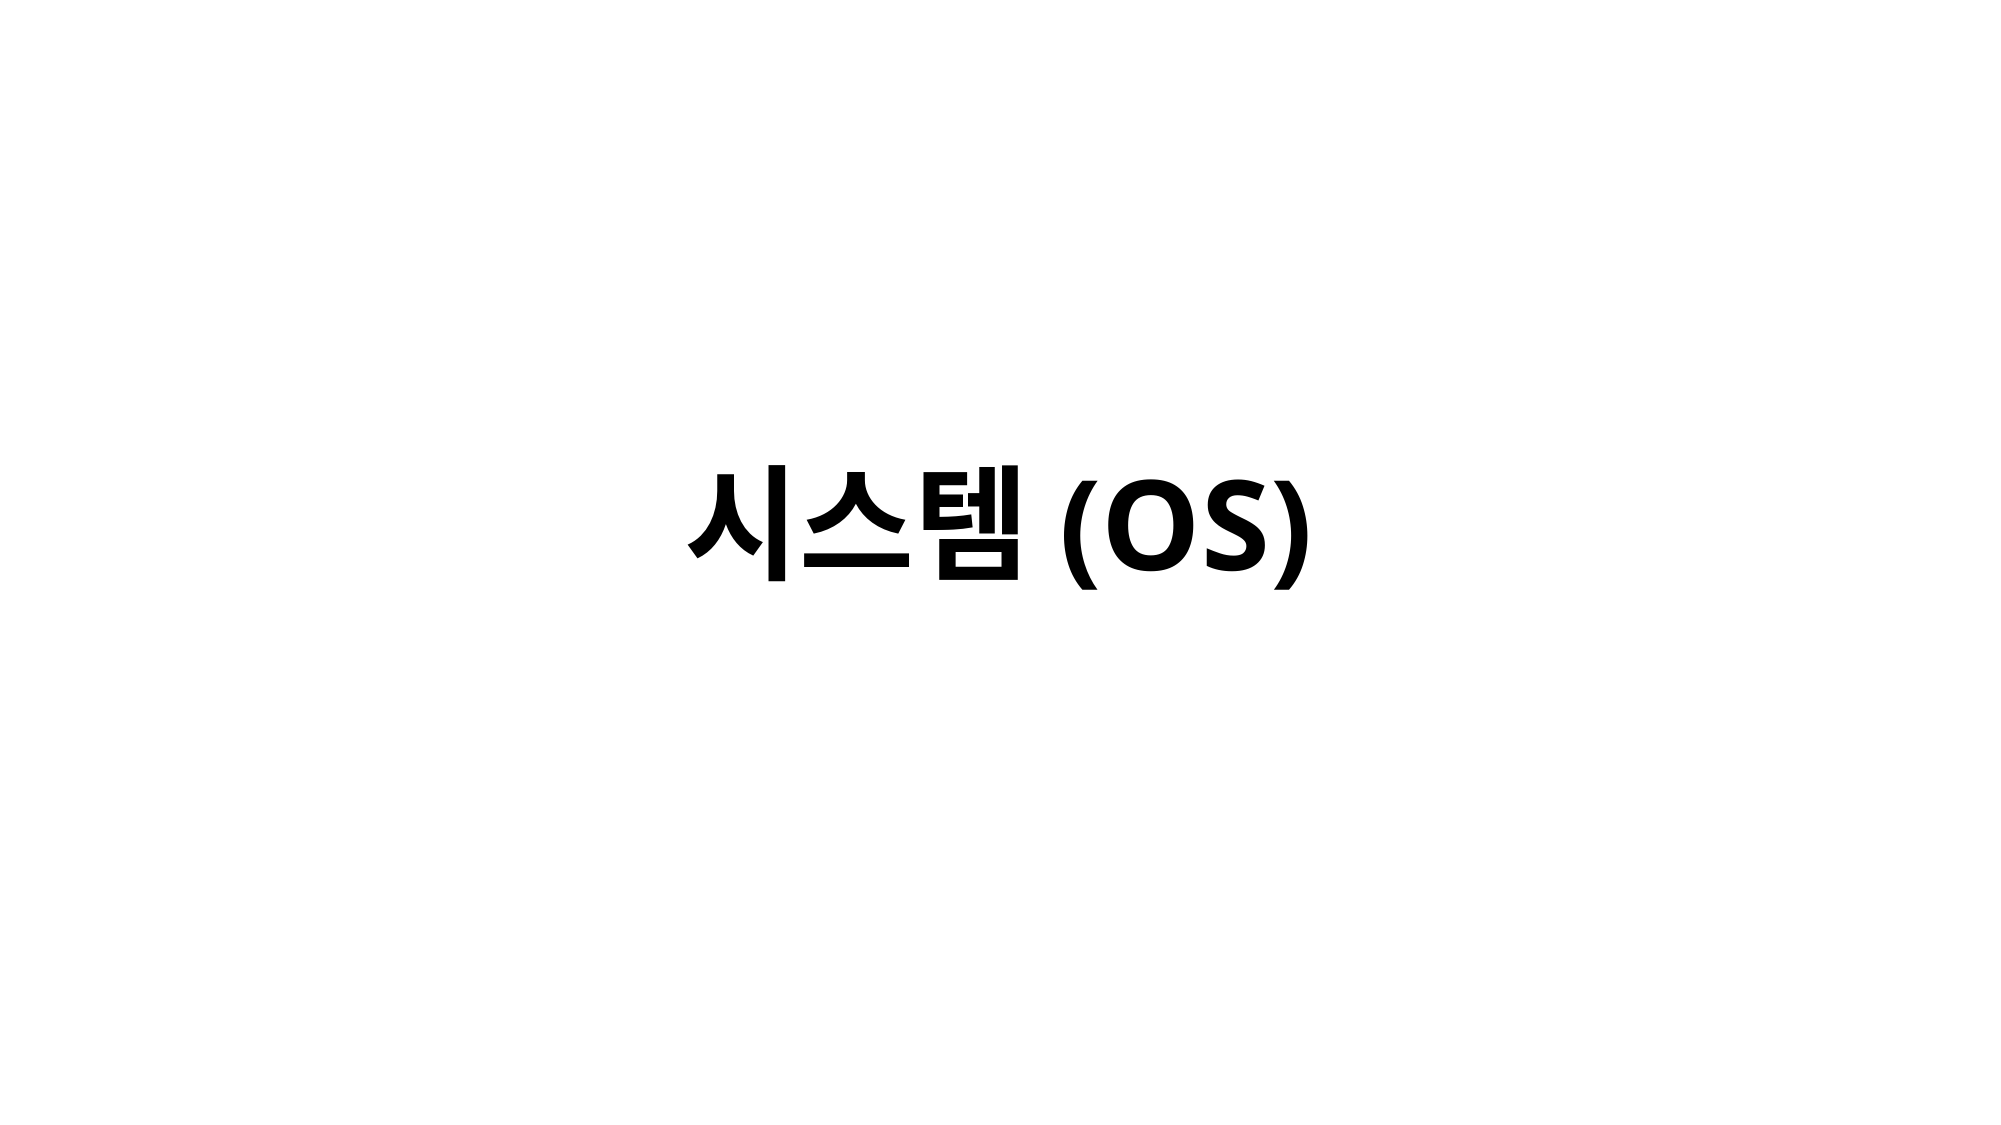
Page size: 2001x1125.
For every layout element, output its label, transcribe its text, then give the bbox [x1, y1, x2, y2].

title 시스템(OS) [136, 280, 1862, 605]
